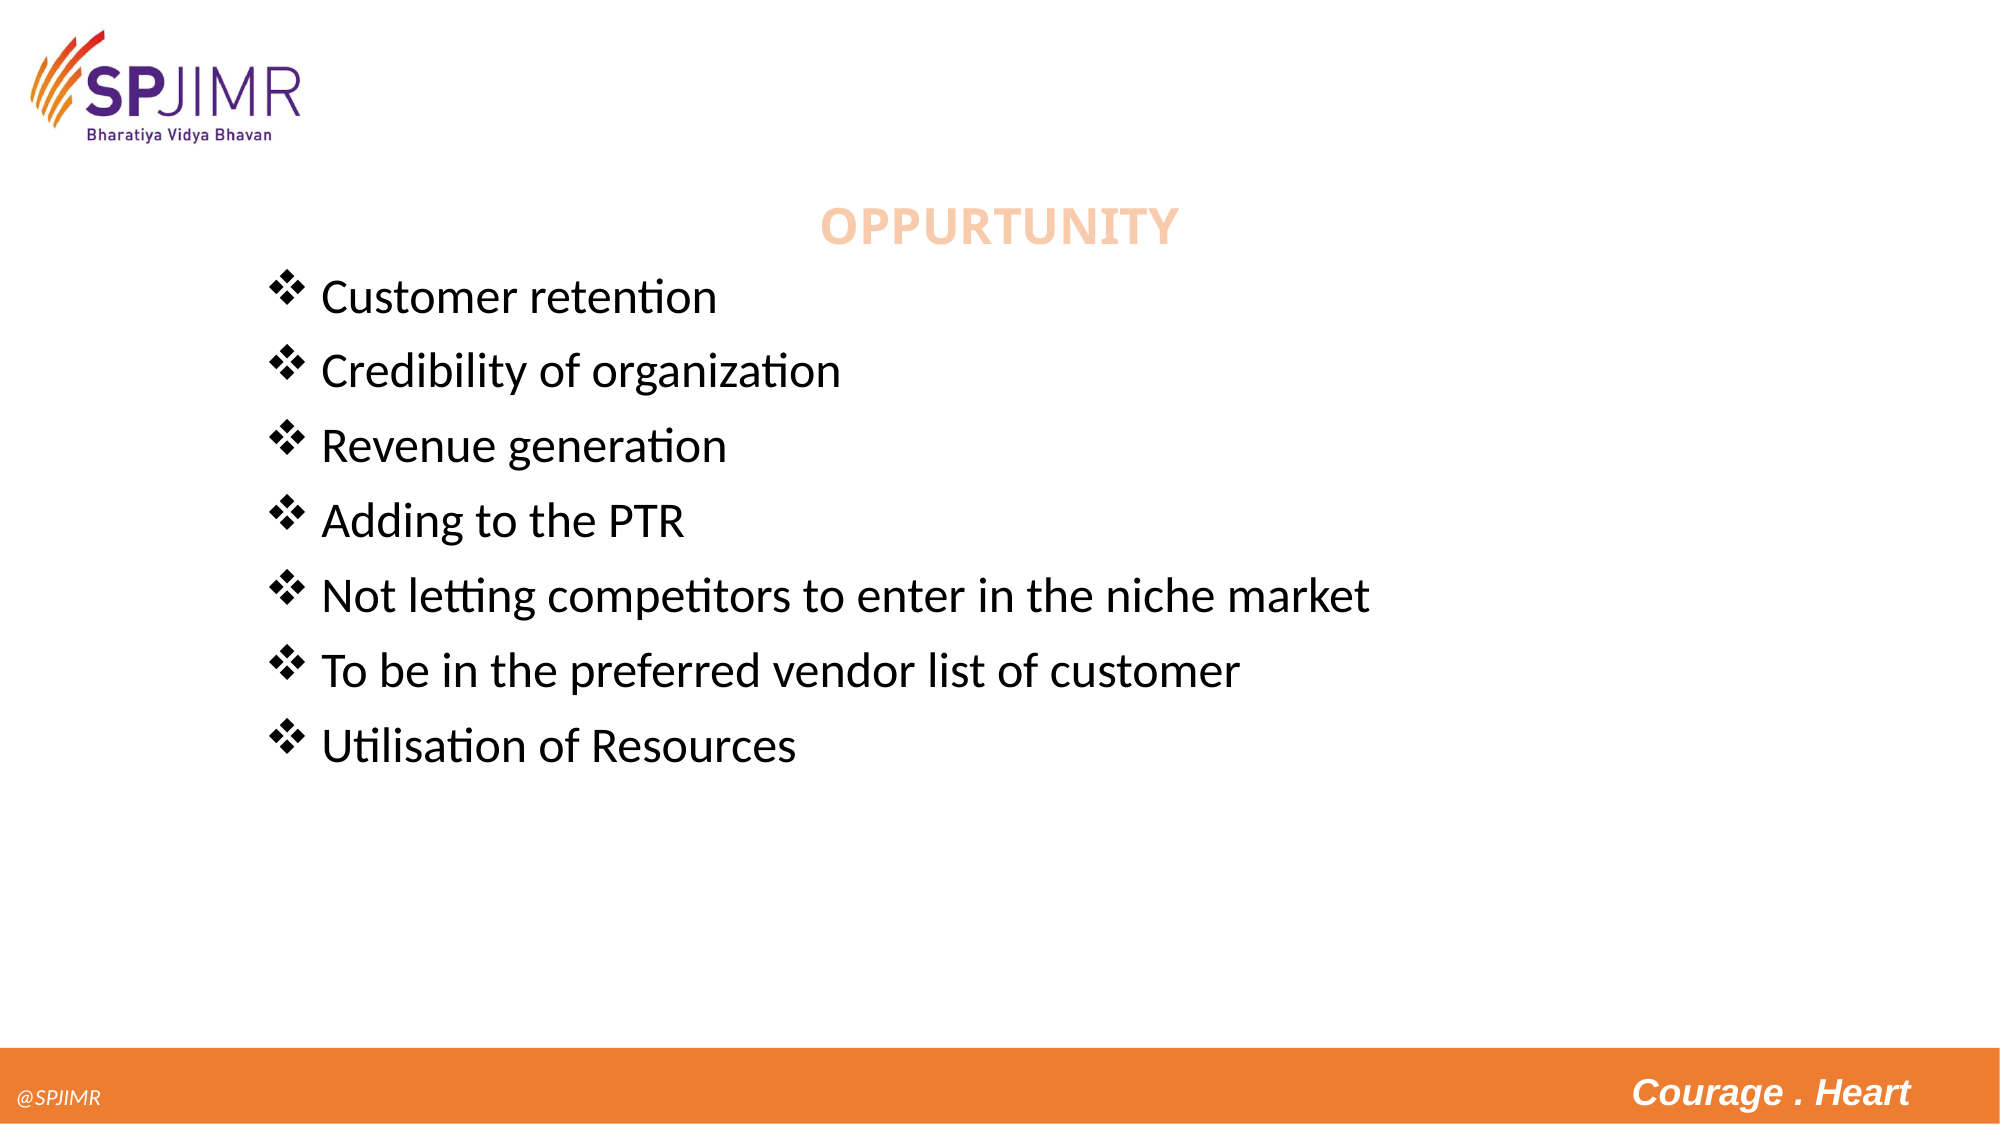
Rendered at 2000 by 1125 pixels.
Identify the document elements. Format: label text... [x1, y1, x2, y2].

subtitle Customer retention Credibility of organization Revenue generation Adding to the PTR Not letting competitors to enter in the niche market To be in the preferred vendor list of customer Utilisation of Resources [249, 262, 1751, 863]
picture [4, 4, 326, 189]
title OPPURTUNITY [249, 183, 1751, 262]
